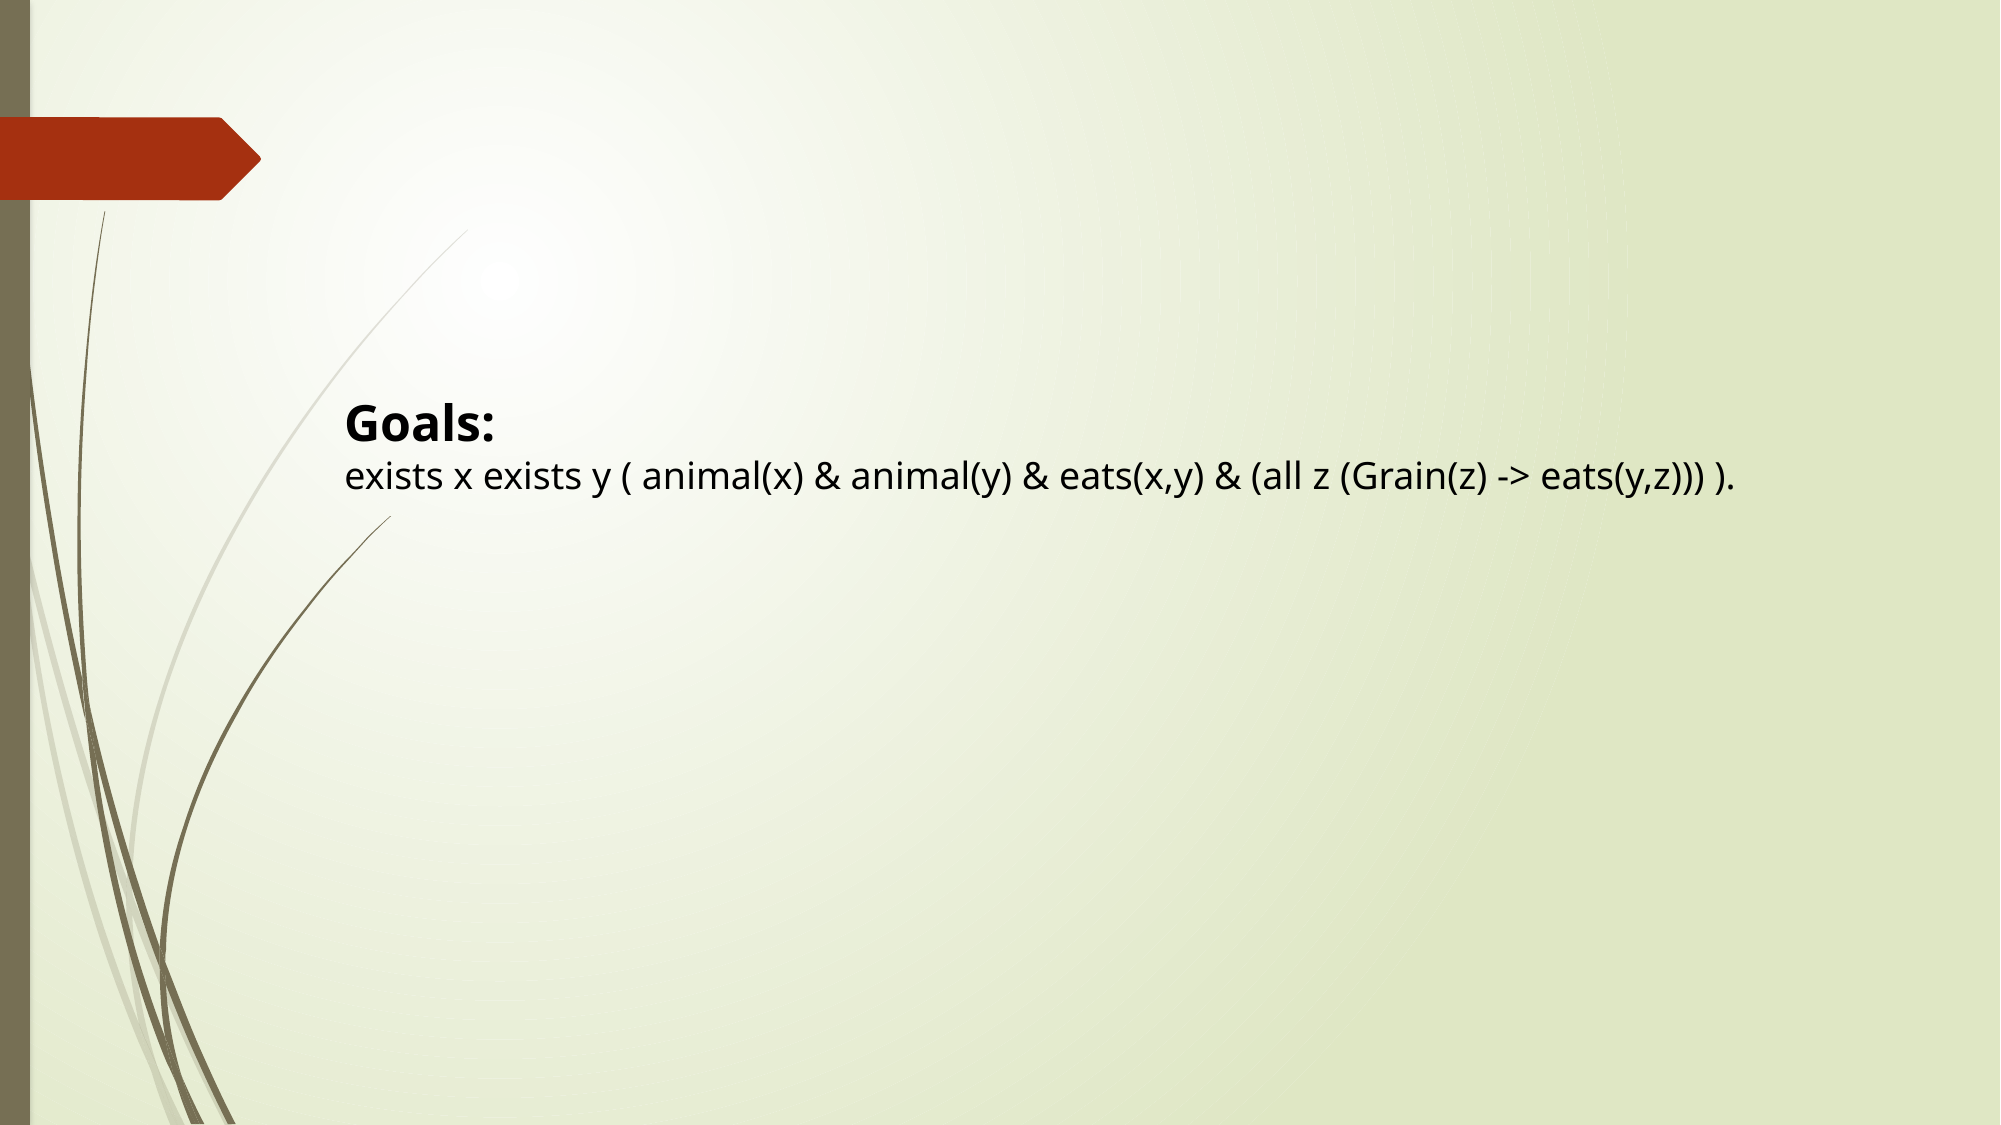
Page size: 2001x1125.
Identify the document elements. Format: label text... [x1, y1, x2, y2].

text_box Goals: exists x exists y ( animal(x) & animal(y) & eats(x,y) & (all z (Grain(z) -> eats(y,z))) ). [329, 339, 1824, 549]
